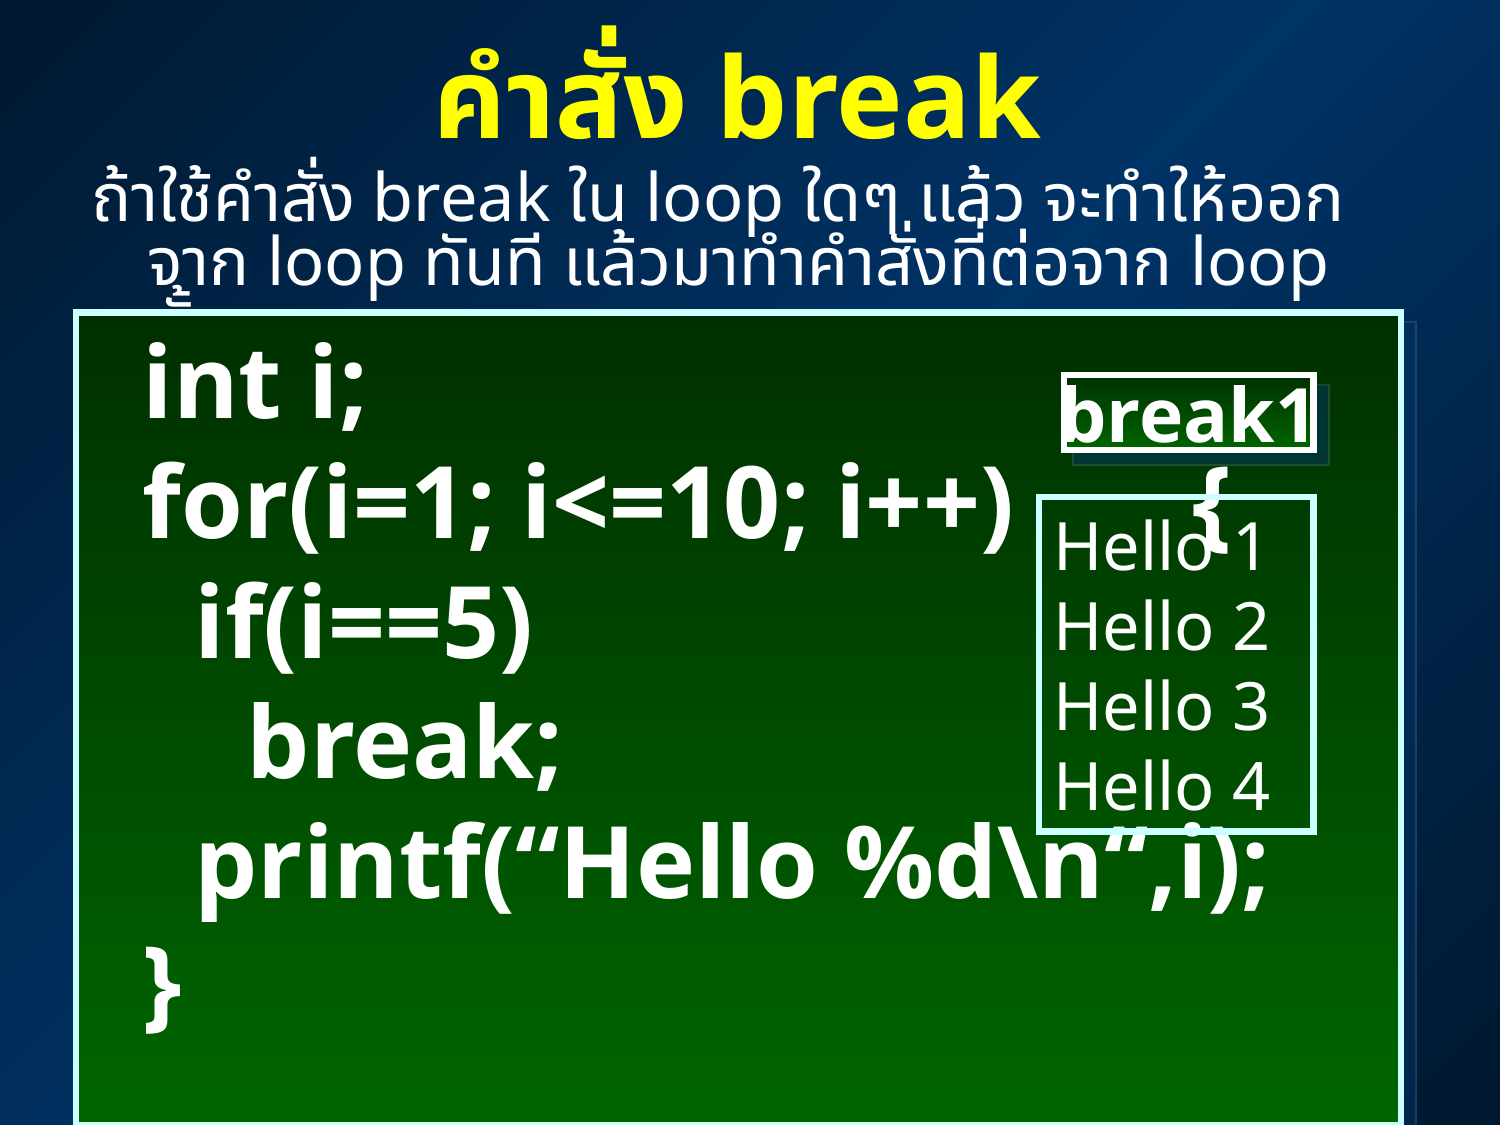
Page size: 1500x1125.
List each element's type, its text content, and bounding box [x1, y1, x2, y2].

text_box break1 [1063, 374, 1314, 450]
list ถ้าใช้คำสั่ง break ใน loop ใดๆ แล้ว จะทำให้ออกจาก loop ทันที แล้วมาทำคำสั่งที่ต่อจาก loop นั้น [76, 162, 1425, 1113]
title คำสั่ง break [99, 0, 1376, 188]
text_box int i; for(i=1; i<=10; i++) { if(i==5) break; printf(“Hello %d\n“,i); } [76, 312, 1402, 1125]
text_box Hello 1 Hello 2 Hello 3 Hello 4 [1038, 496, 1314, 832]
